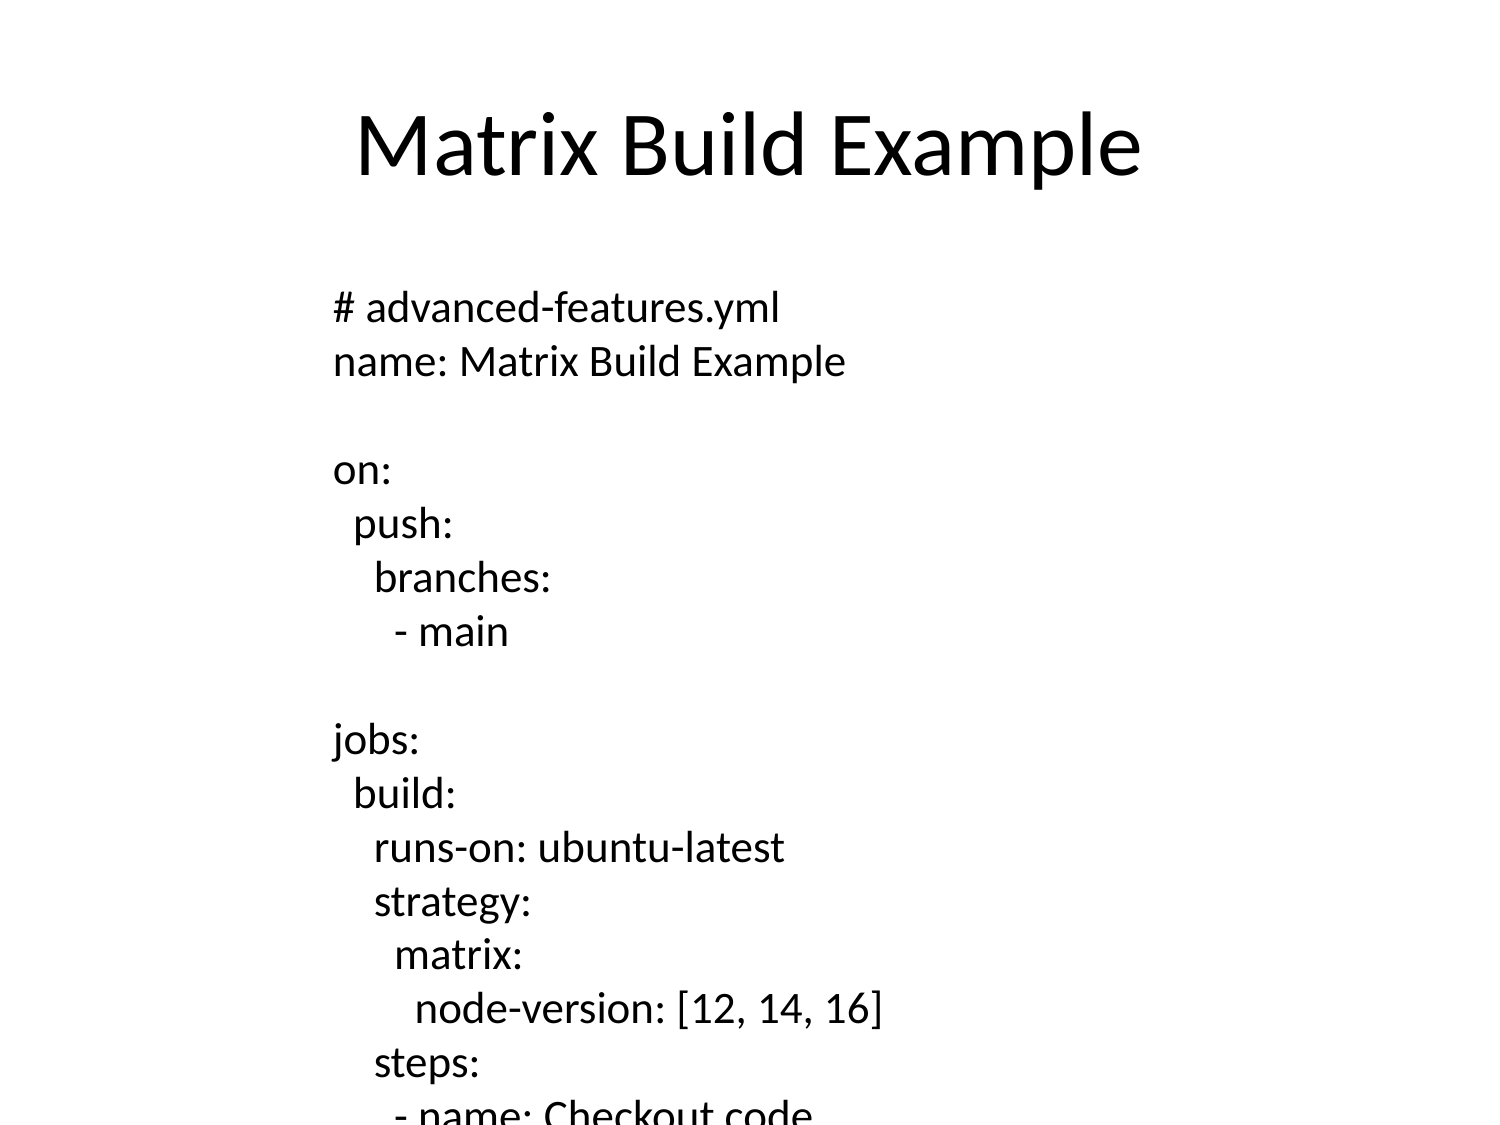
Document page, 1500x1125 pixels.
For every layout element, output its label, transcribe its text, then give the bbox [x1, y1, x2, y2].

title Matrix Build Example [75, 45, 1425, 233]
text_box # advanced-features.yml name: Matrix Build Example on: push: branches: - main jobs: build: runs-on: ubuntu-latest strategy: matrix: node-version: [12, 14, 16] steps: - name: Checkout code uses: actions/checkout@v3 - name: Set up Node.js uses: actions/setup-node@v3 with: node-version: ${{ matrix.node-version }} - name: Install dependencies run: npm install - name: Run tests run: npm test [318, 224, 1182, 1125]
